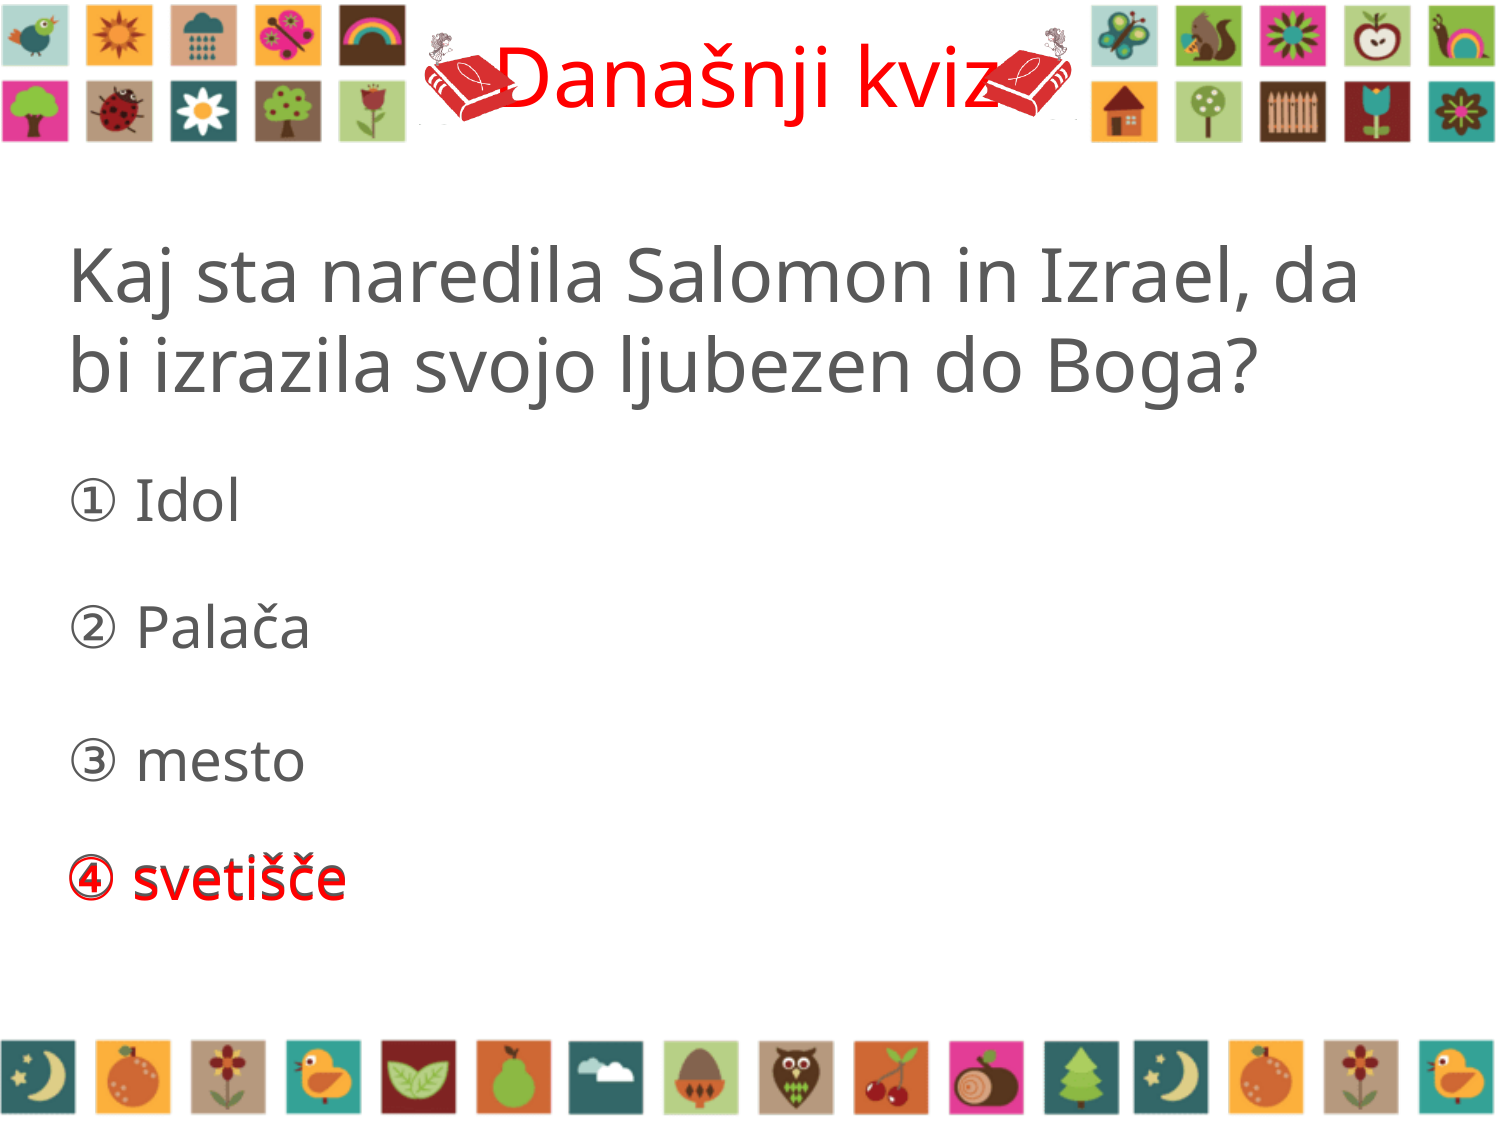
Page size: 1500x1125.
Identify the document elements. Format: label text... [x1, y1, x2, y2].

picture [0, 3, 550, 150]
text_box ③ mesto [53, 716, 1483, 801]
text_box ④ svetišče [50, 834, 1480, 919]
text_box ① Idol [53, 456, 1436, 541]
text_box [0, 1028, 1500, 1118]
text_box ② Palača [53, 582, 1436, 668]
text_box Kaj sta naredila Salomon in Izrael, da bi izrazila svojo ljubezen do Boga? [53, 219, 1436, 415]
text_box Današnji kviz [547, 16, 1078, 131]
picture [950, 3, 1500, 150]
